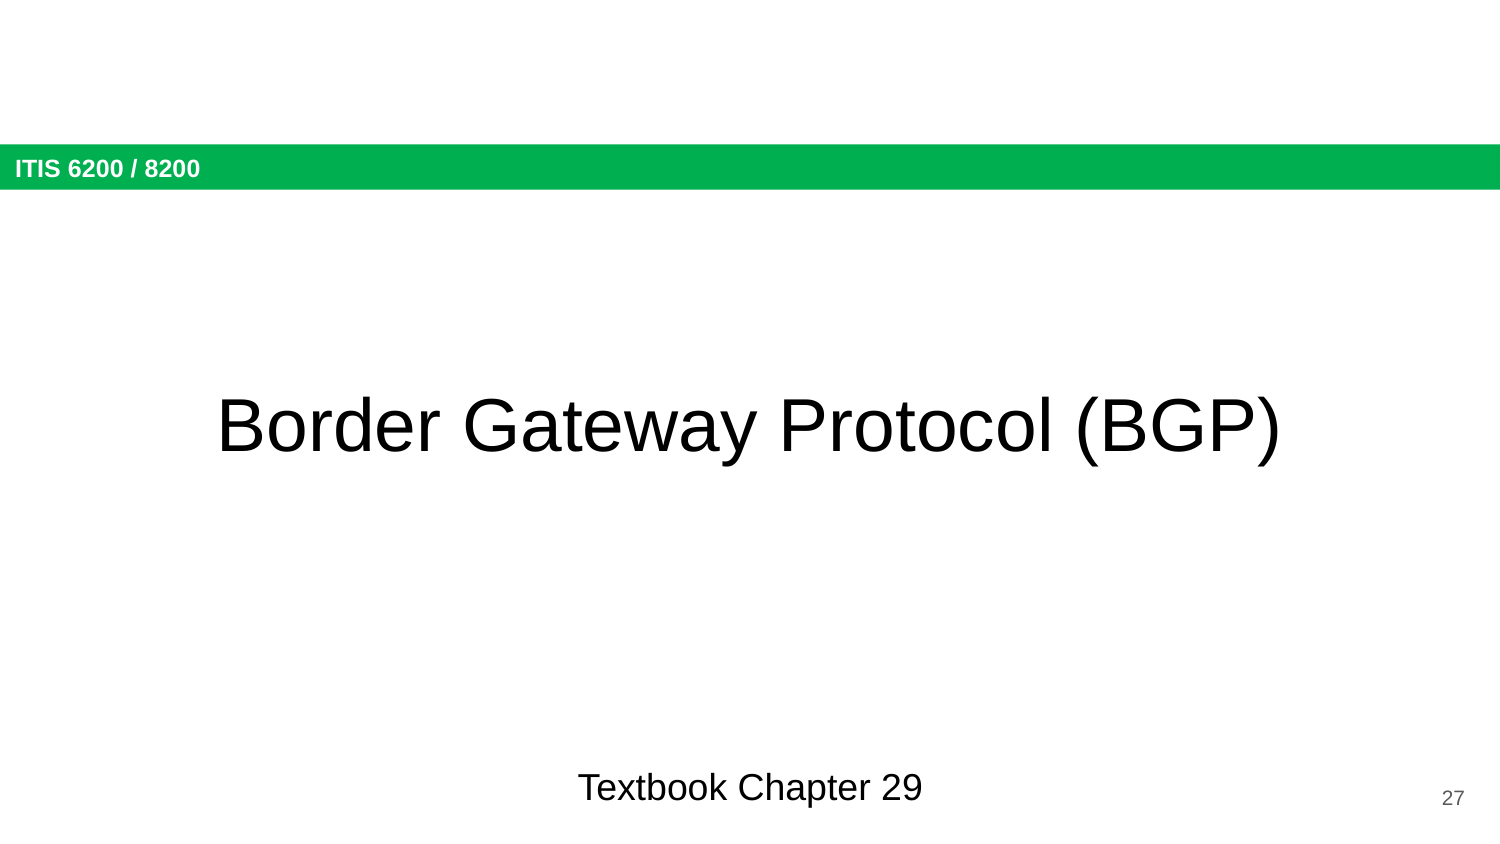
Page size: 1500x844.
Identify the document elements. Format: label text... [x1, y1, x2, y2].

text_box Textbook Chapter 29 [84, 741, 1416, 836]
title Border Gateway Protocol (BGP) [51, 352, 1449, 491]
slide_number 27 [1416, 764, 1480, 830]
